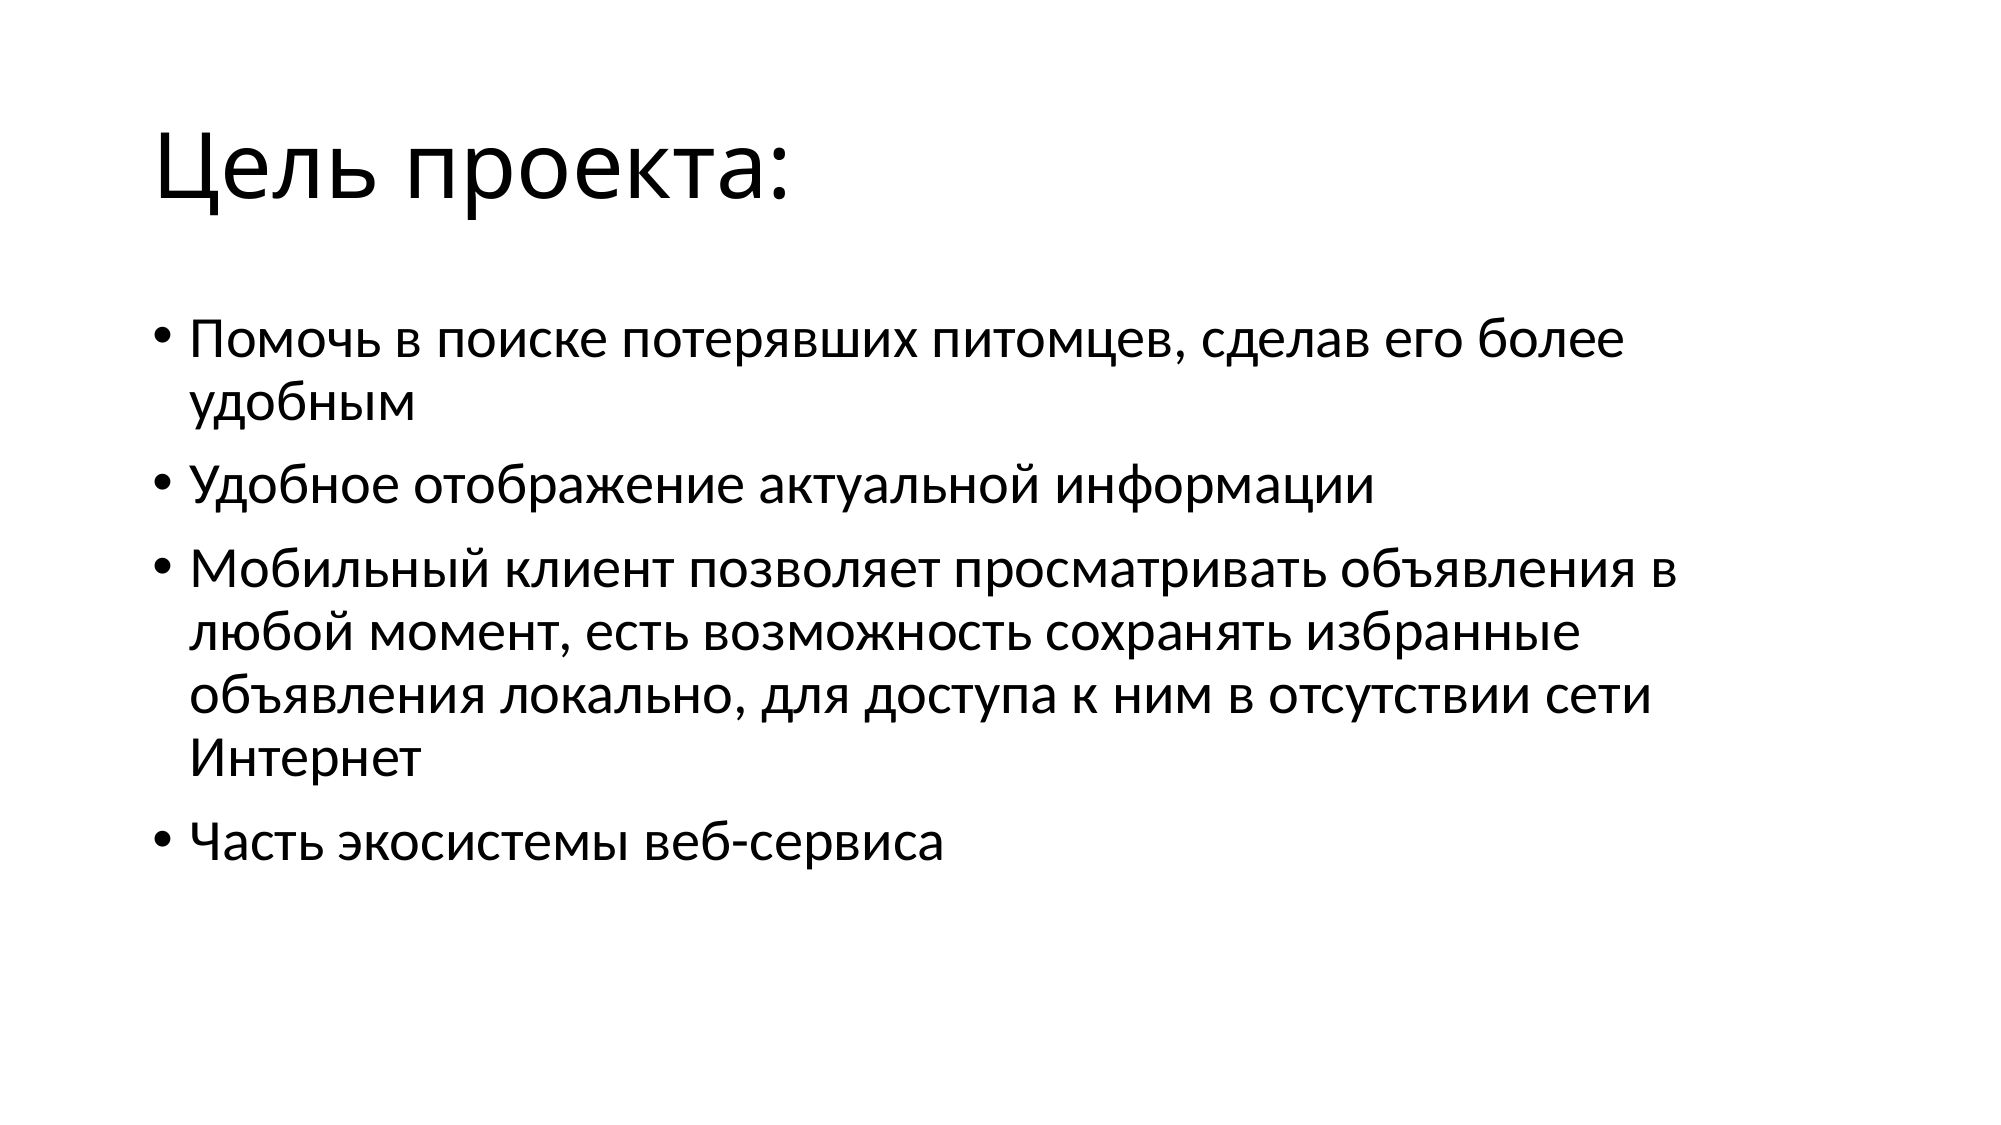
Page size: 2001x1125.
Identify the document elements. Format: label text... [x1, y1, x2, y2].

list Помочь в поиске потерявших питомцев, сделав его более удобным Удобное отображение актуальной информации Мобильный клиент позволяет просматривать объявления в любой момент, есть возможность сохранять избранные объявления локально, для доступа к ним в отсутствии сети Интернет Часть экосистемы веб-сервиса [137, 299, 1863, 1014]
title Цель проекта: [137, 59, 1863, 278]
